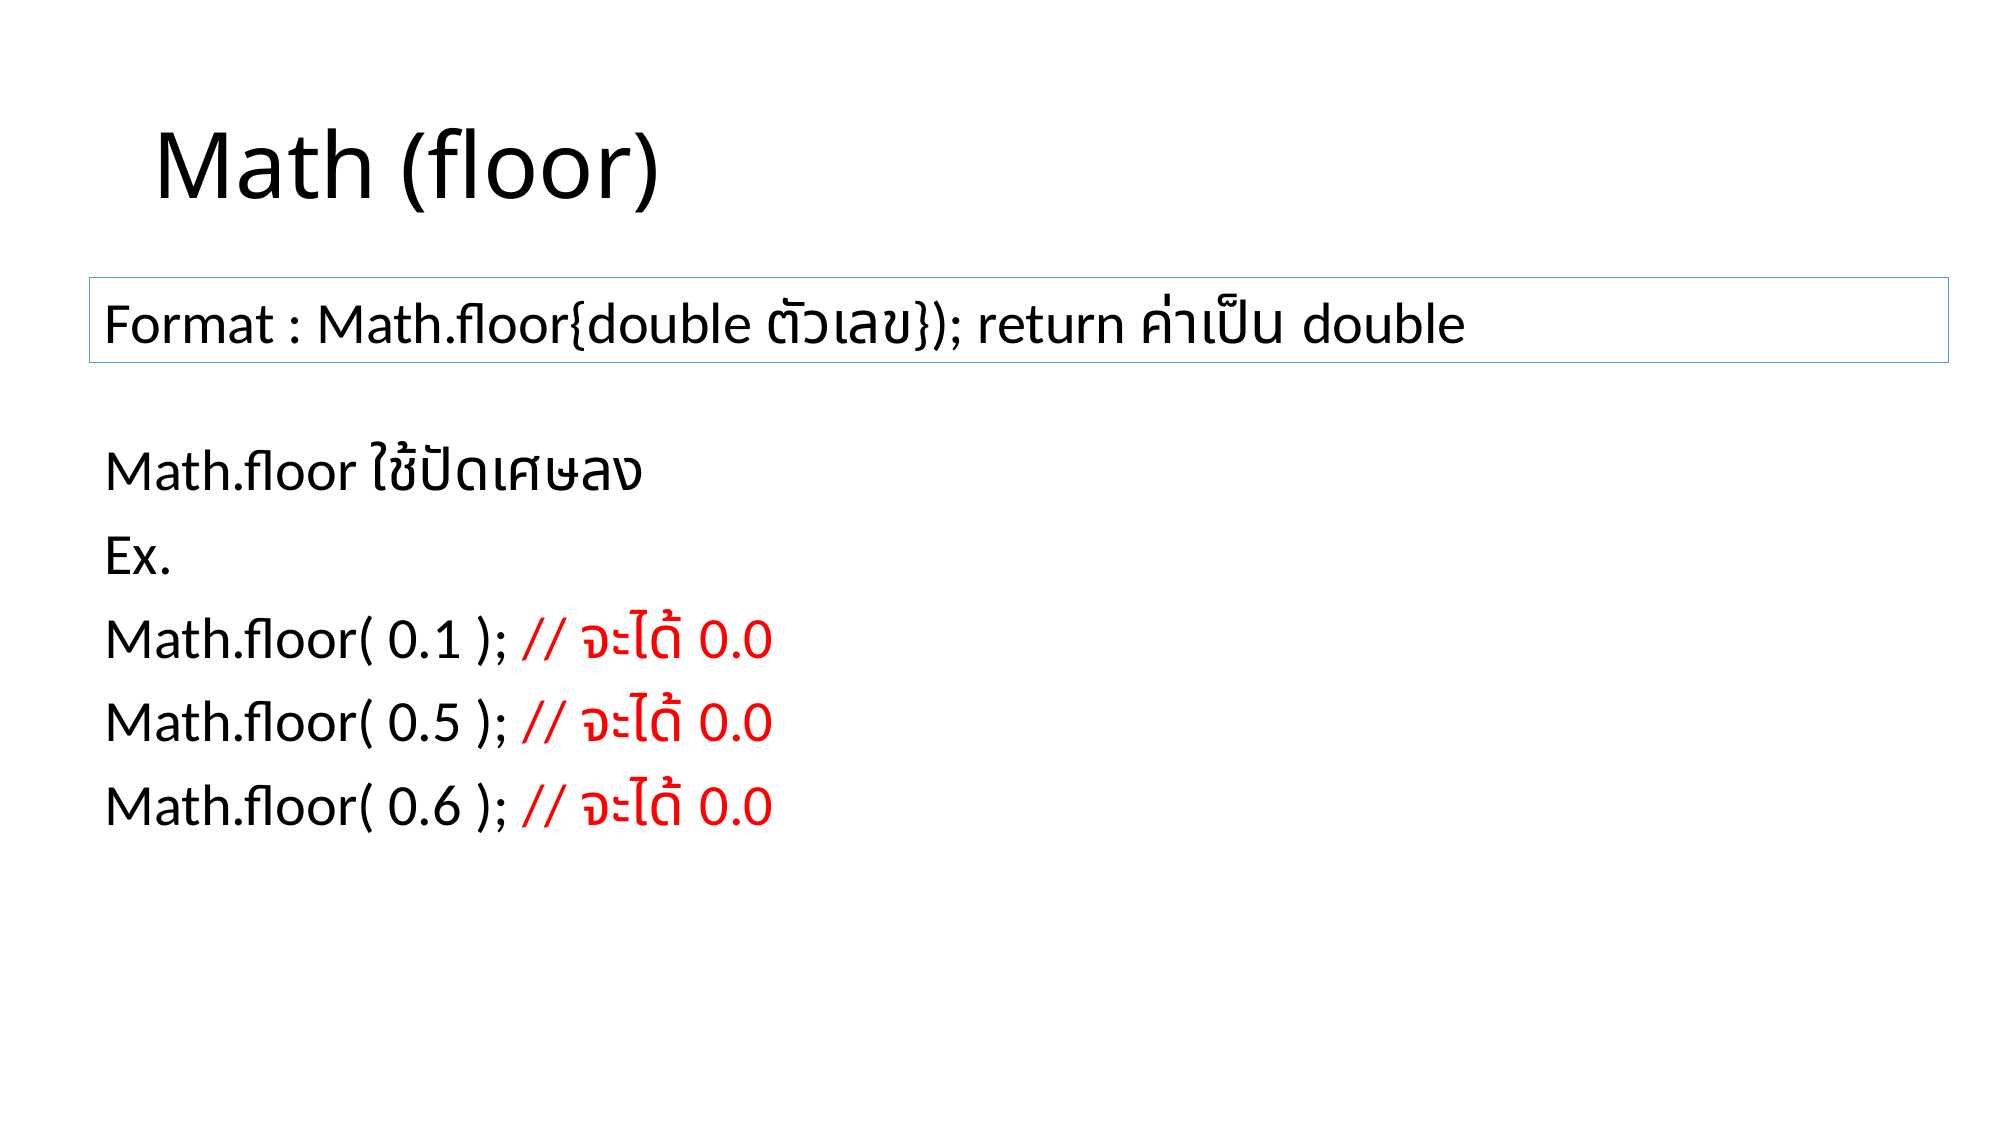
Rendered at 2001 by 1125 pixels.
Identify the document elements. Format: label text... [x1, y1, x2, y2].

title Math (floor) [137, 59, 1863, 277]
text_box Format : Math.floor{double ตัวเลข}); return ค่าเป็น double [89, 277, 1949, 363]
list Math.floor ใช้ปัดเศษลง Ex. Math.floor( 0.1 ); // จะได้ 0.0 Math.floor( 0.5 ); // จะได้ 0.0 Math.floor( 0.6 ); // จะได้ 0.0 [89, 432, 1815, 1125]
